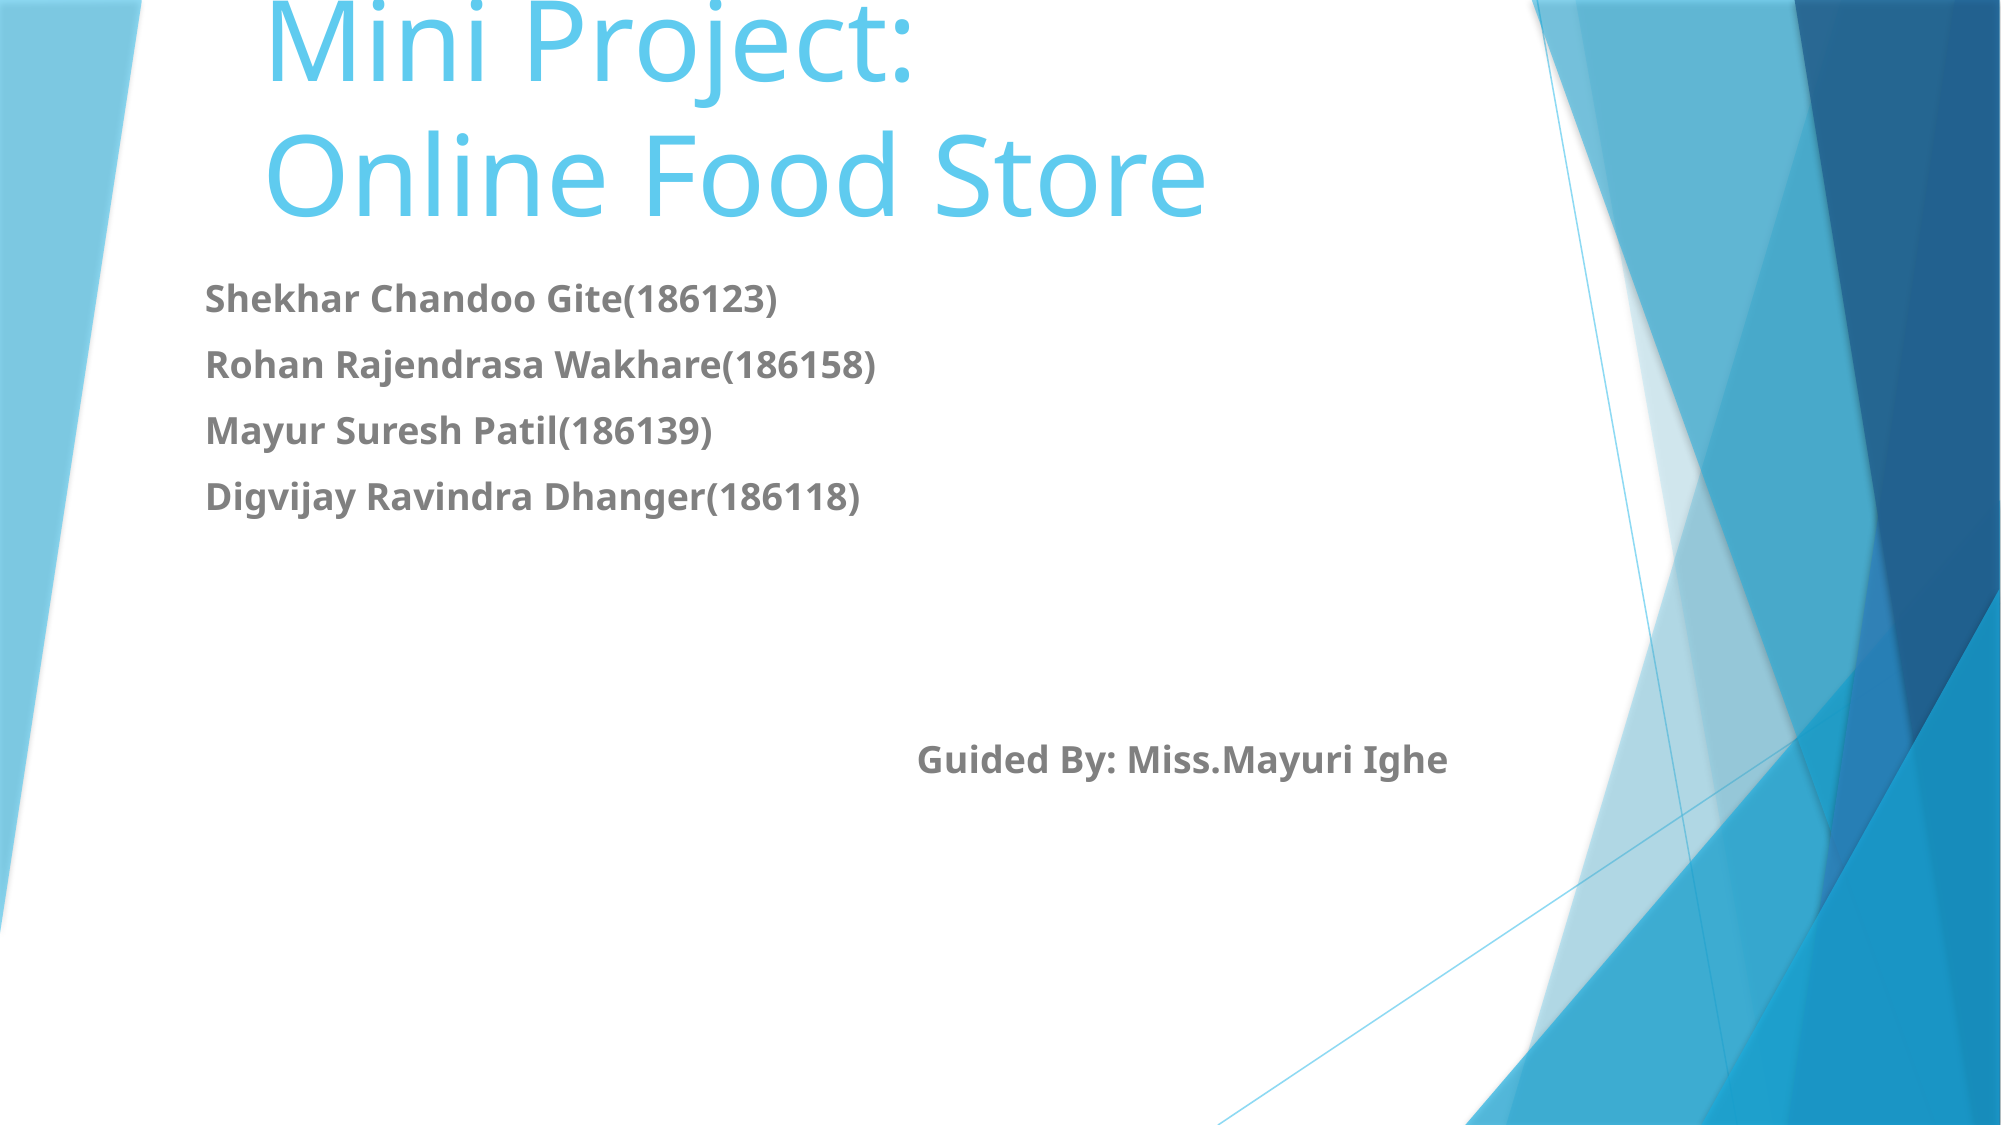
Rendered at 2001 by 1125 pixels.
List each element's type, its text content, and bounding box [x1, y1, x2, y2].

title Mini Project: Online Food Store [247, 96, 1522, 247]
subtitle Shekhar Chandoo Gite(186123) Rohan Rajendrasa Wakhare(186158) Mayur Suresh Patil(186139) Digvijay Ravindra Dhanger(186118) Guided By: Miss.Mayuri Ighe [190, 267, 1465, 866]
